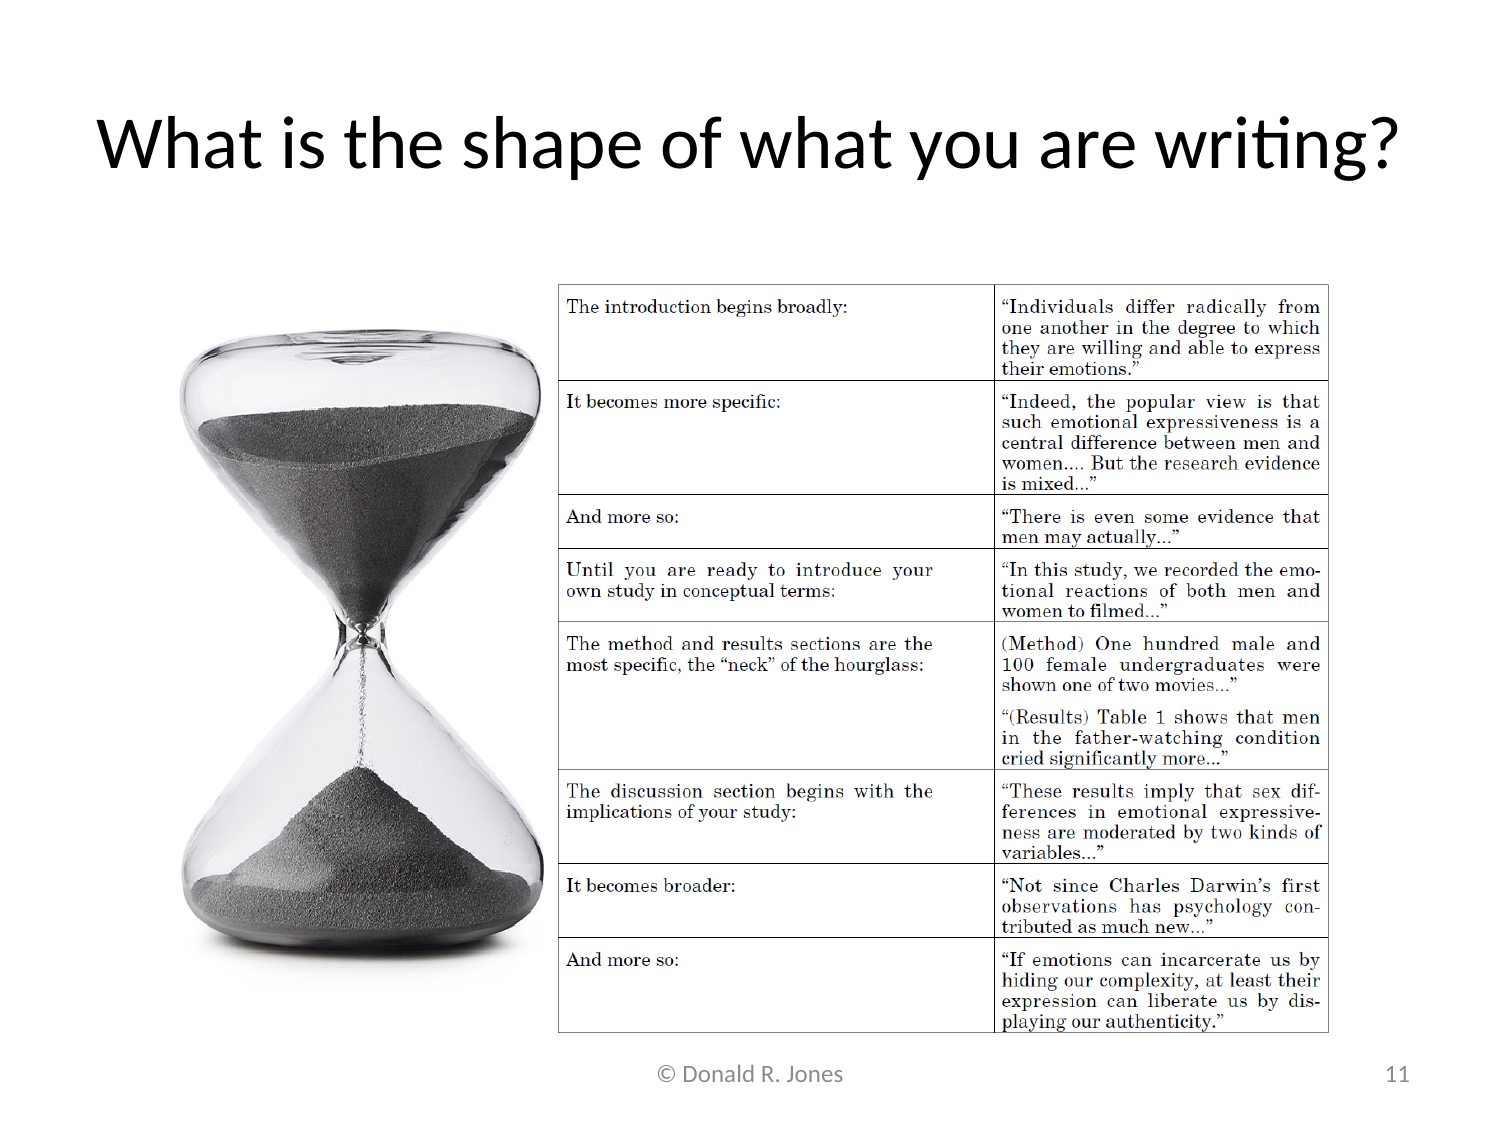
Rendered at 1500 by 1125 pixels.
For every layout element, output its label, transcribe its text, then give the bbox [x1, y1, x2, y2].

slide_number 11 [1074, 1042, 1425, 1103]
picture [72, 233, 1342, 1042]
footer © Donald R. Jones [512, 1043, 988, 1103]
title What is the shape of what you are writing? [75, 45, 1425, 233]
